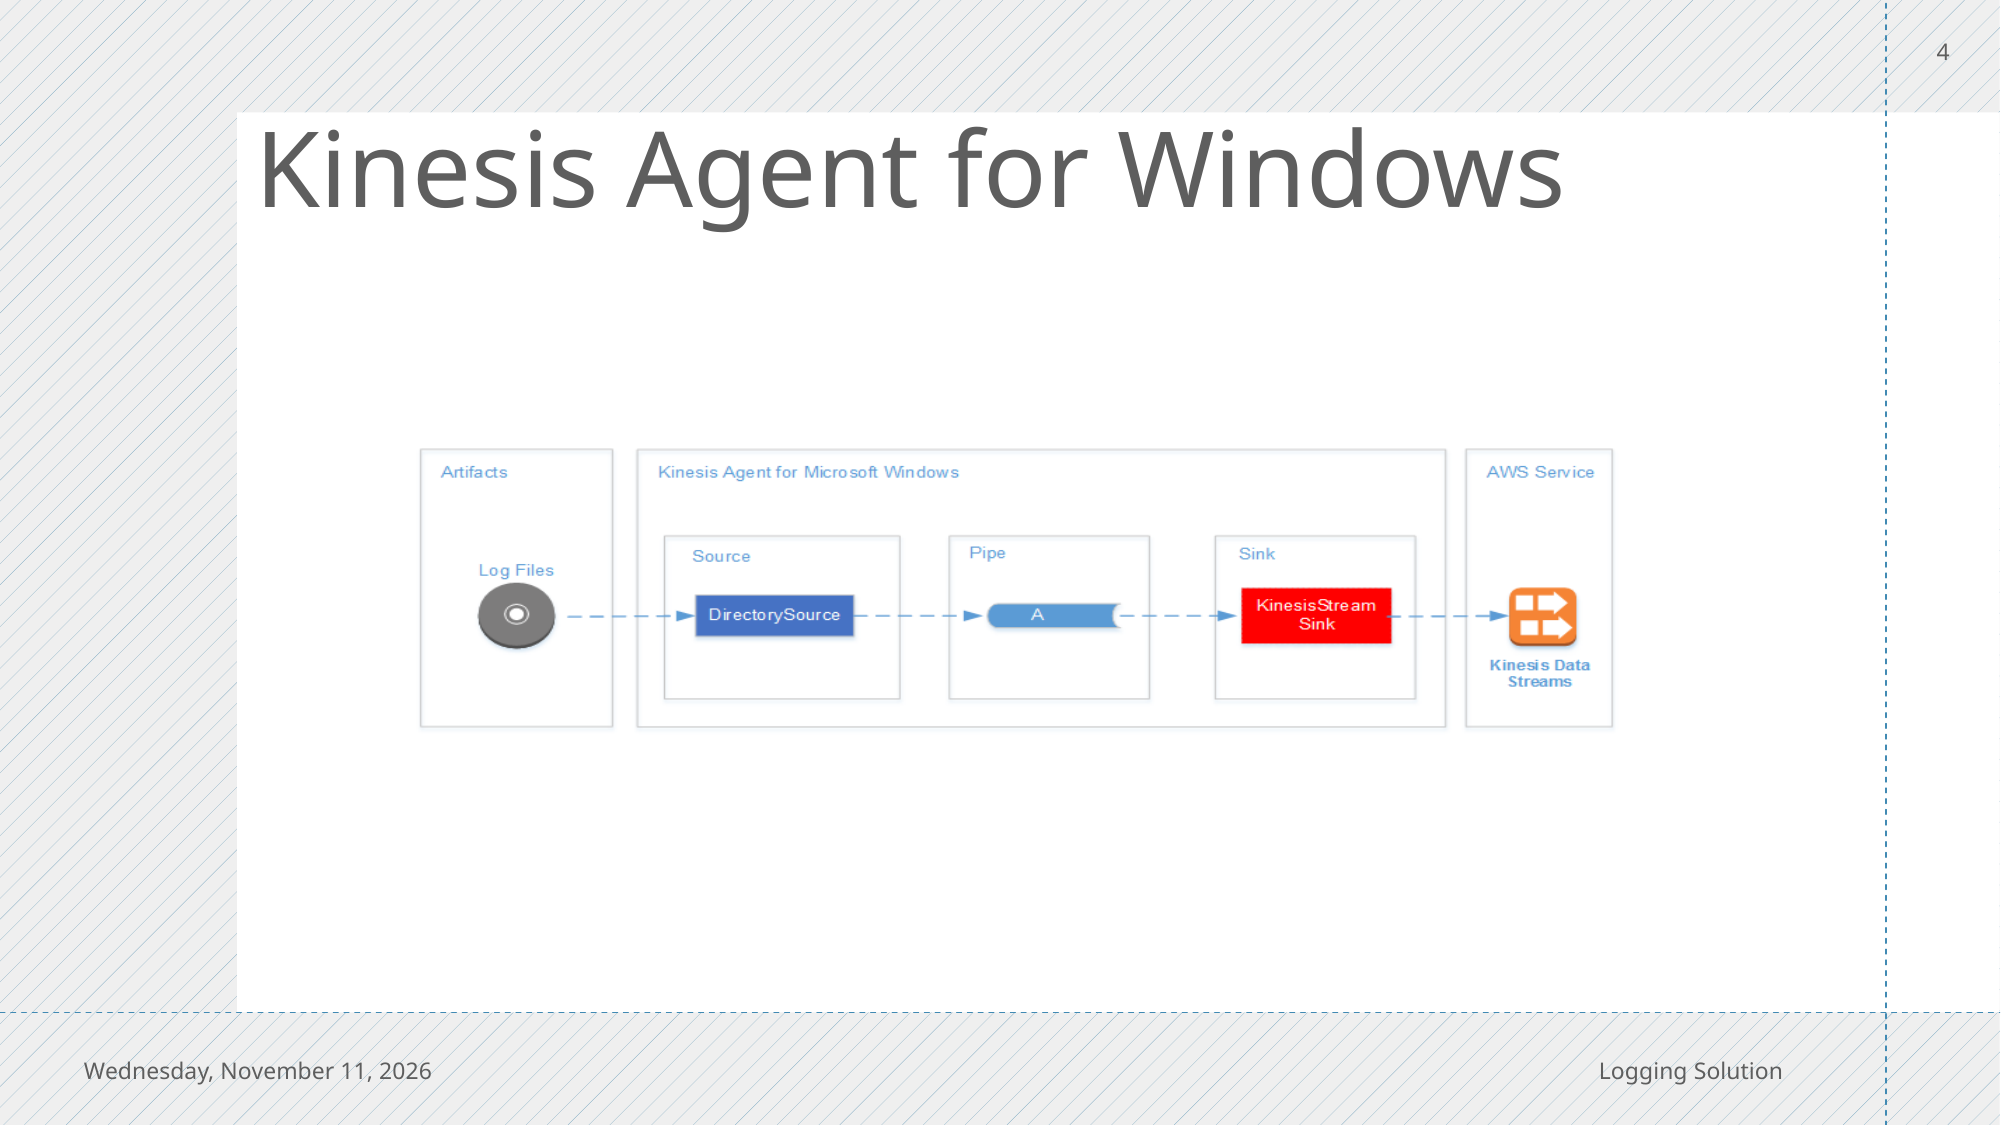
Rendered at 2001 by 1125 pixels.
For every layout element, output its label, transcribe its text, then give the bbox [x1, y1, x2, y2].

picture [350, 403, 1714, 772]
title Kinesis Agent for Windows [240, 109, 1714, 238]
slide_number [68, 1020, 519, 1125]
slide_number 4 [1886, 0, 2000, 110]
footer Logging Solution [618, 1020, 1799, 1125]
